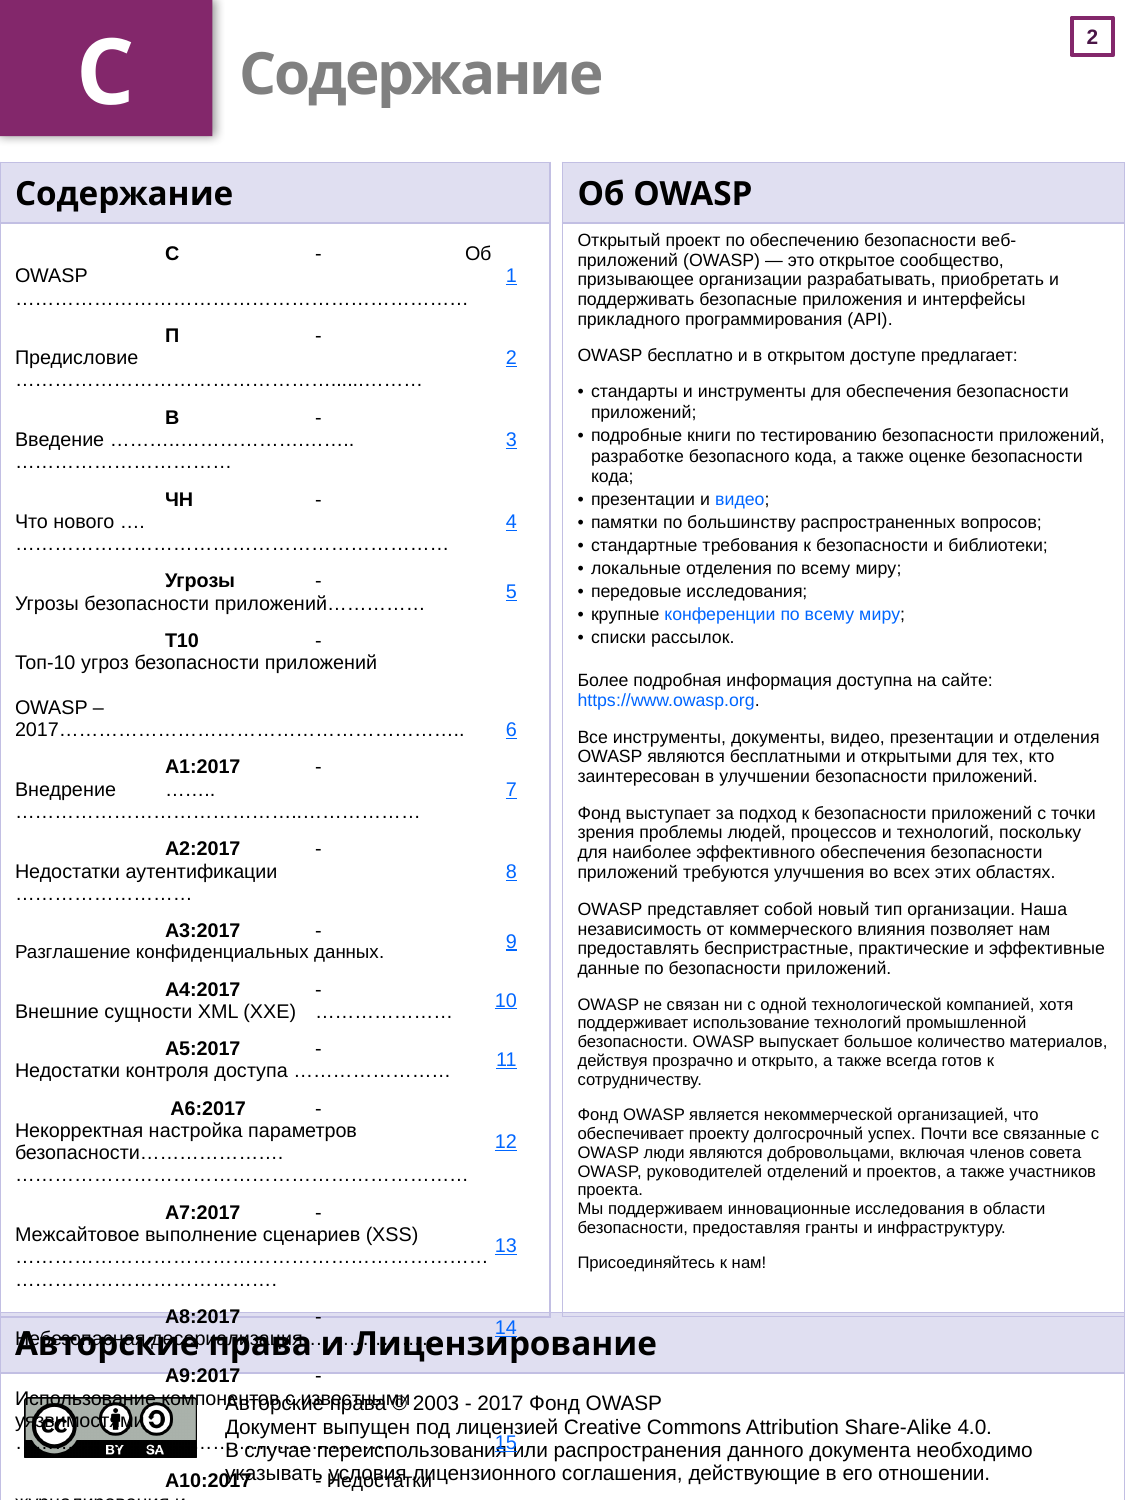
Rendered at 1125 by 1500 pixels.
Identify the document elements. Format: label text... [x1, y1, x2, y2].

table_cell A4:2017 - Внешние сущности XML (XXE) ………………… [0, 970, 492, 1030]
table_cell 7 [492, 748, 555, 830]
table_cell 8 [492, 830, 555, 912]
table_cell A6:2017 - Некорректная настройка параметров безопасности………………….…………………………………………………………… [0, 1090, 492, 1194]
table_cell 12 [492, 1090, 555, 1194]
table_cell A2:2017 - Недостатки аутентификации ……………………… [0, 830, 492, 912]
table_cell 15 [492, 1357, 555, 1461]
table_header Авторские права и Лицензирование [555, 1313, 1124, 1372]
table_cell 4 [492, 481, 555, 562]
table_cell В - Введение ………..……………….……..…………………………… [0, 399, 492, 481]
table_cell A10:2017 - Недостатки журналирования и мониторинга……………………………………………………………………….…..….. [0, 1461, 492, 1500]
table_cell A7:2017 - Межсайтовое выполнение сценариев (XSS)…………………………………………………………………………………………………. [0, 1194, 492, 1298]
table_cell Авторские права © 2003 - 2017 Фонд OWASP Документ выпущен под лицензией Creative Commons Attribution Share-Alike 4.0. В случае переиспользования или распространения данного документа необходимо указывать условия лицензионного соглашения, действующие в его отношении. [555, 1374, 1124, 1500]
picture [24, 1397, 197, 1459]
table_header С - Об OWASP …………………………………………………………… [0, 235, 492, 317]
table_cell A3:2017 - Разглашение конфиденциальных данных. [0, 912, 492, 970]
table_cell 2 [492, 317, 555, 399]
table_cell Угрозы - Угрозы безопасности приложений…………… [0, 562, 492, 622]
table_cell 10 [492, 970, 555, 1030]
table_cell ЧН - Что нового ….………………………………………………………… [0, 481, 492, 562]
table_header Об OWASP [563, 163, 1124, 222]
table_cell Т10 - Топ-10 угроз безопасности приложений OWASP – 2017…………………………………………………….. [0, 622, 492, 748]
table_cell A5:2017 - Недостатки контроля доступа …………………… [0, 1030, 492, 1090]
table_header Содержание [1, 163, 549, 222]
table_cell 6 [492, 622, 555, 748]
table_cell A9:2017 - Использование компонентов с известными уязвимостями .………………………………………………… [0, 1357, 492, 1461]
table_header 1 [492, 235, 555, 317]
table_cell 5 [492, 562, 555, 622]
title Содержание [225, 12, 1125, 138]
list С [0, 0, 214, 138]
table_cell П - Предисловие …………………………………………......……… [0, 317, 492, 399]
table_cell 14 [492, 1298, 555, 1357]
table_cell A8:2017 - Небезопасная десериализация………………… [0, 1298, 492, 1357]
table_cell Открытый проект по обеспечению безопасности веб-приложений (OWASP) — это открытое сообщество, призывающее организации разрабатывать, приобретать и поддерживать безопасные приложения и интерфейсы прикладного программирования (API). OWASP бесплатно и в открытом доступе предлагает: стандарты и инструменты для обеспечения безопасности приложений; подробные книги по тестированию безопасности приложений, разработке безопасного кода, а также оценке безопасности кода; презентации и видео; памятки по большинству распространенных вопросов; стандартные требования к безопасности и библиотеки; локальные отделения по всему миру; передовые исследования; крупные конференции по всему миру; списки рассылок. Более подробная информация доступна на сайте: https://www.owasp.org. Все инструменты, документы, видео, презентации и отделения OWASP являются бесплатными и открытыми для тех, кто заинтересован в улучшении безопасности приложений. Фонд выступает за подход к безопасности приложений с точки зрения проблемы людей, процессов и технологий, поскольку для наиболее эффективного обеспечения безопасности приложений требуются улучшения во всех этих областях. OWASP представляет собой новый тип организации. Наша независимость от коммерческого влияния позволяет нам предоставлять беспристрастные, практические и эффективные данные по безопасности приложений. OWASP не связан ни с одной технологической компанией, хотя поддерживает использование технологий промышленной безопасности. OWASP выпускает большое количество материалов, действуя прозрачно и открыто, а также всегда готов к сотрудничеству. Фонд OWASP является некоммерческой организацией, что обеспечивает проекту долгосрочный успех. Почти все связанные с OWASP люди являются добровольцами, включая членов совета OWASP, руководителей отделений и проектов, а также участников проекта. Мы поддерживаем инновационные исследования в области безопасности, предоставляя гранты и инфраструктуру. Присоединяйтесь к нам! [563, 224, 1124, 1316]
table_cell 11 [492, 1030, 555, 1090]
table_cell 13 [492, 1194, 555, 1298]
table_cell 3 [492, 399, 555, 481]
table_cell 9 [492, 912, 555, 970]
table_cell A1:2017 - Внедрение ……..……………………………………..……………… [0, 748, 492, 830]
table_cell [1, 224, 549, 235]
table_cell 16 [492, 1461, 555, 1500]
